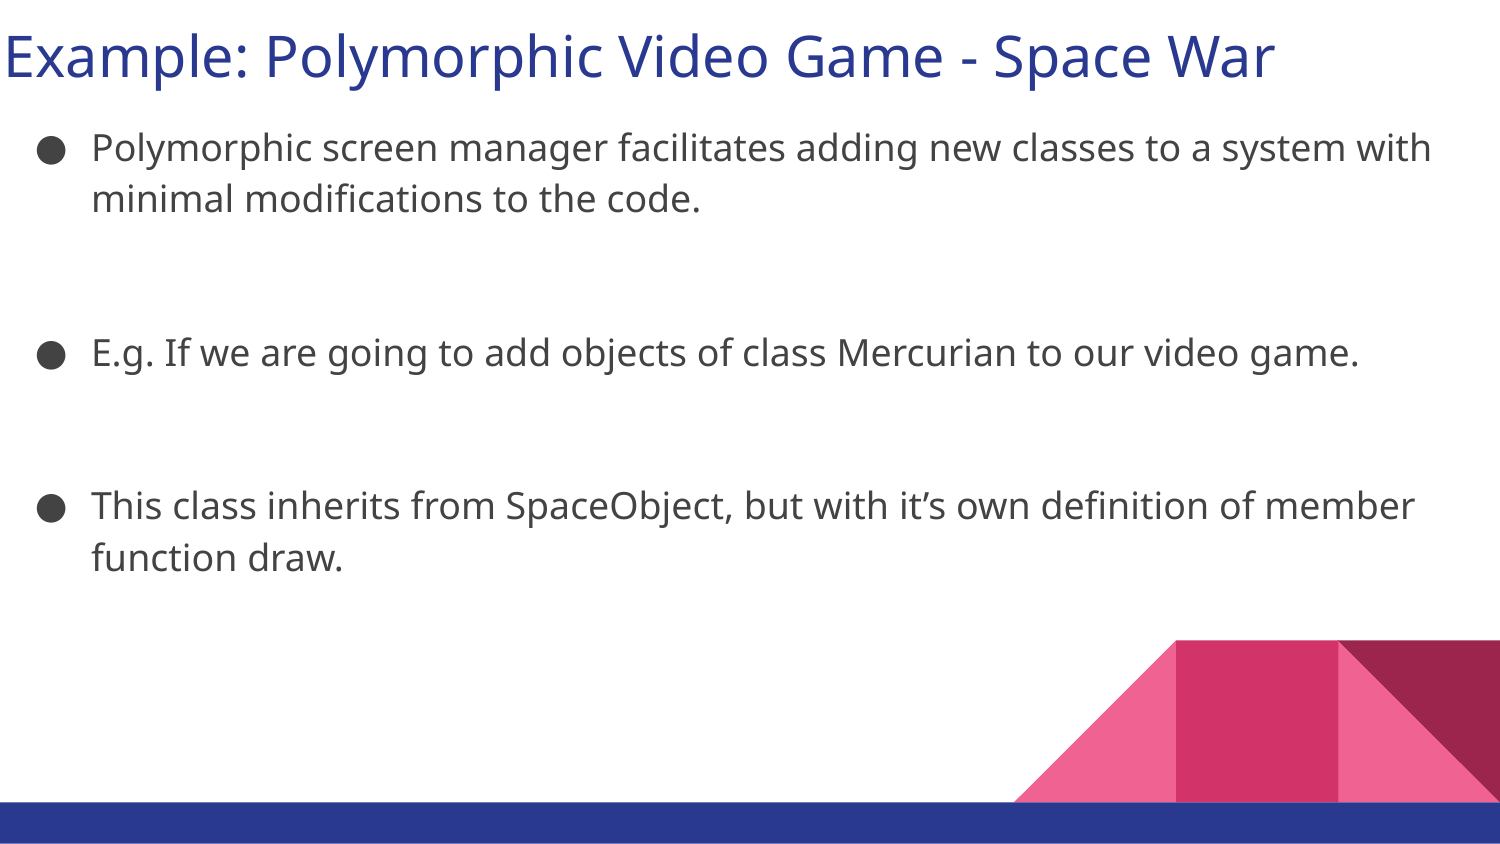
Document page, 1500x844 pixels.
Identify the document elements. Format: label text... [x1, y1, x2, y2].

title Example: Polymorphic Video Game - Space War [0, 4, 1387, 105]
list Polymorphic screen manager facilitates adding new classes to a system with minimal modifications to the code. E.g. If we are going to add objects of class Mercurian to our video game. This class inherits from SpaceObject, but with it’s own definition of member function draw. [1, 101, 1500, 799]
